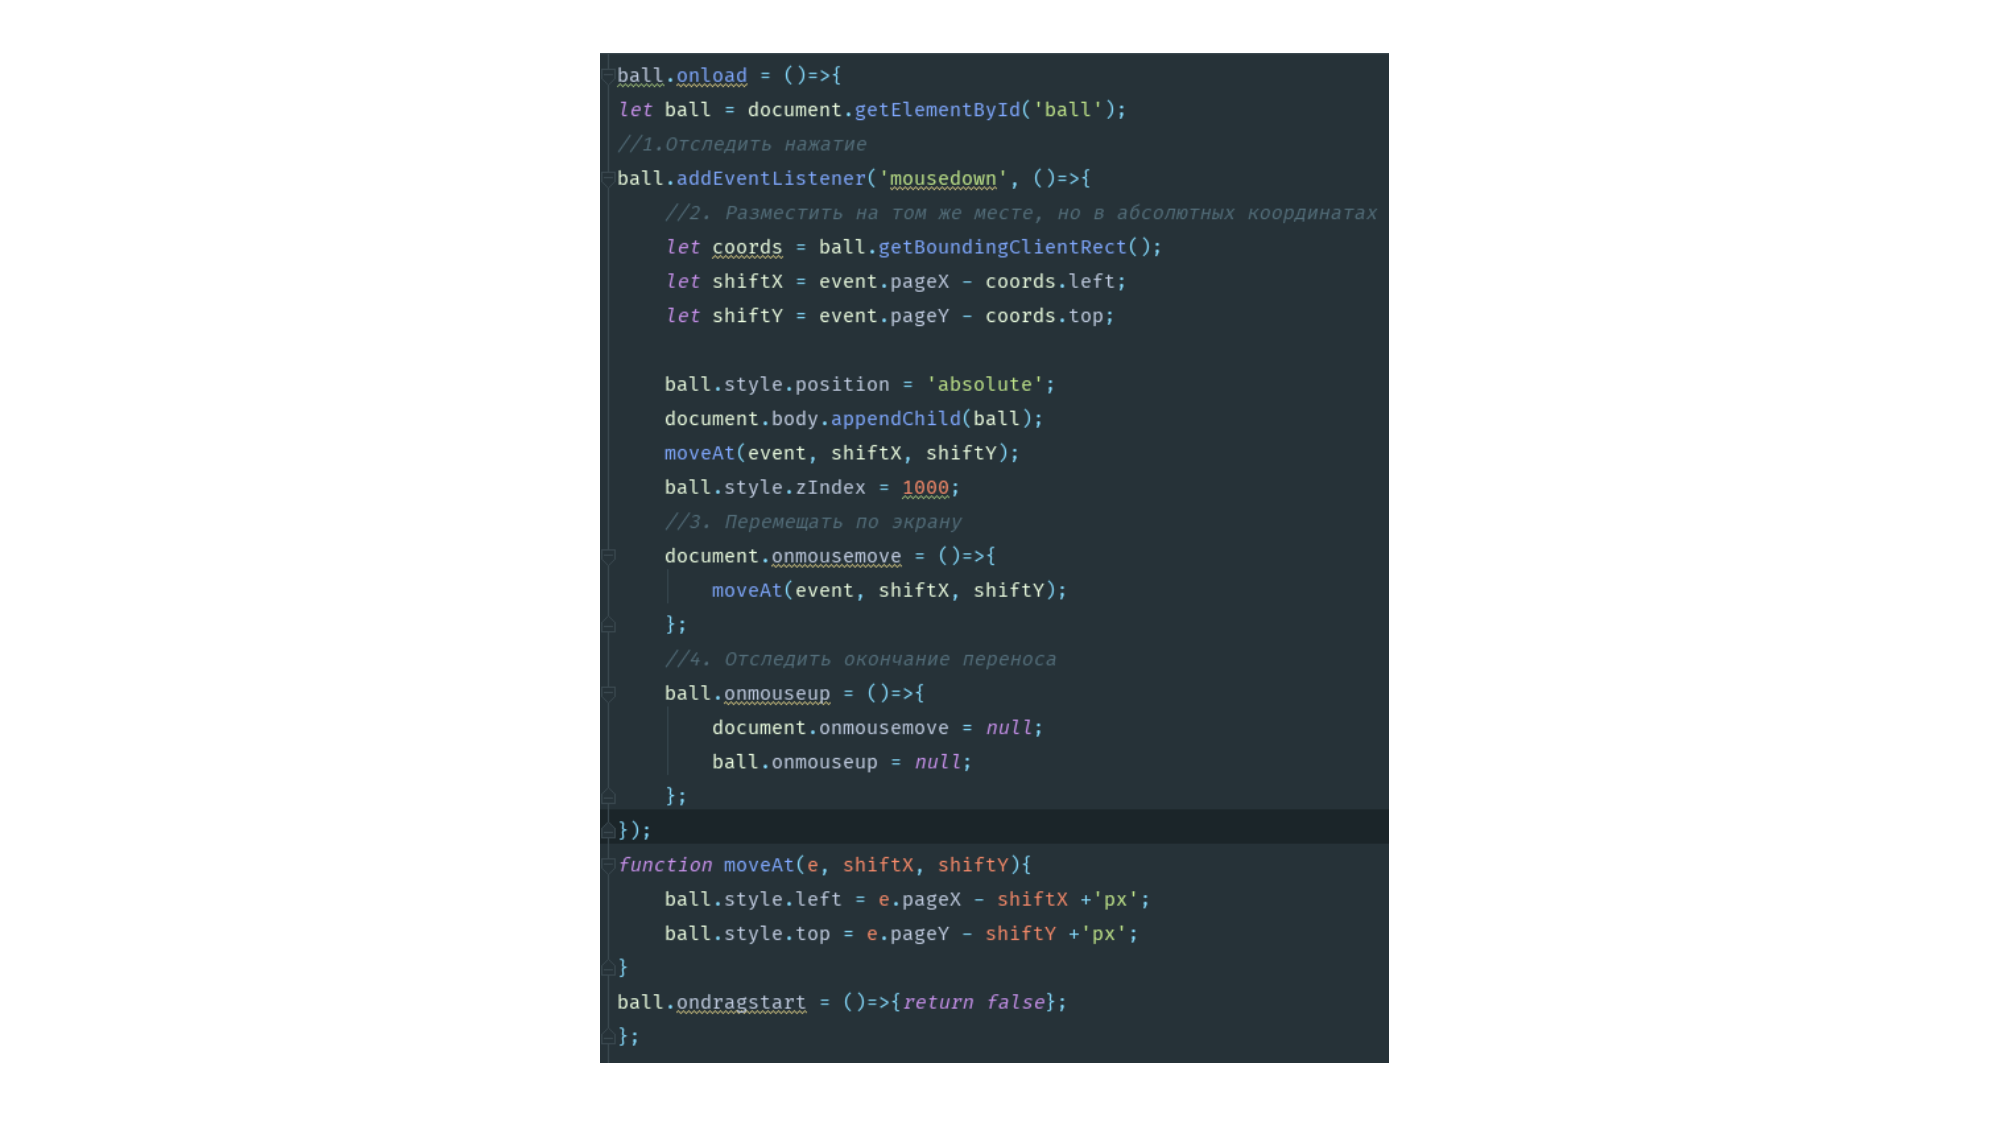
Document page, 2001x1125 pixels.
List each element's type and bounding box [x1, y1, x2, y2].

picture [600, 53, 1389, 1063]
